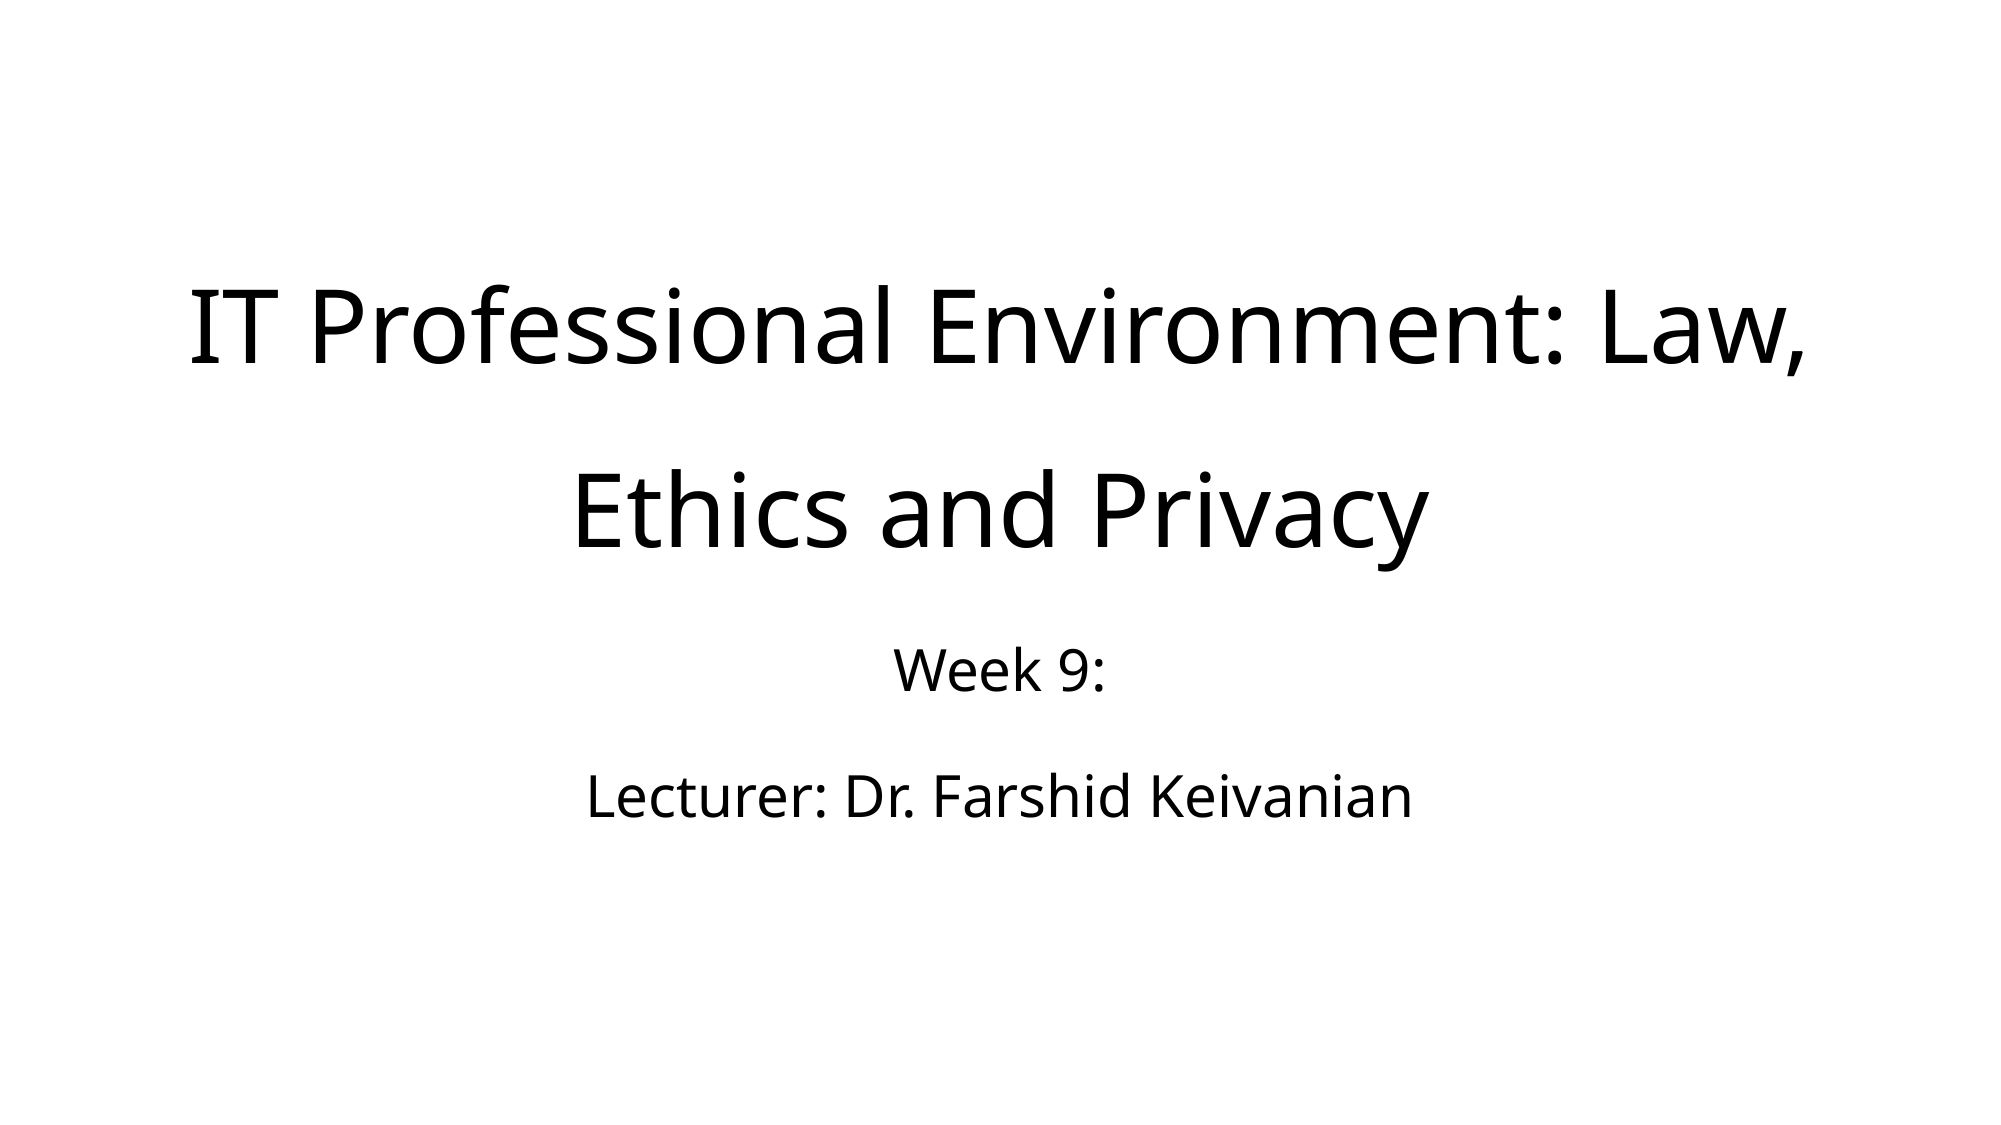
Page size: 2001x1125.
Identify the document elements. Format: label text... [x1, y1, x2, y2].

title IT Professional Environment: Law, Ethics and Privacy [155, 184, 1845, 576]
subtitle Week 9: Lecturer: Dr. Farshid Keivanian [249, 590, 1750, 863]
